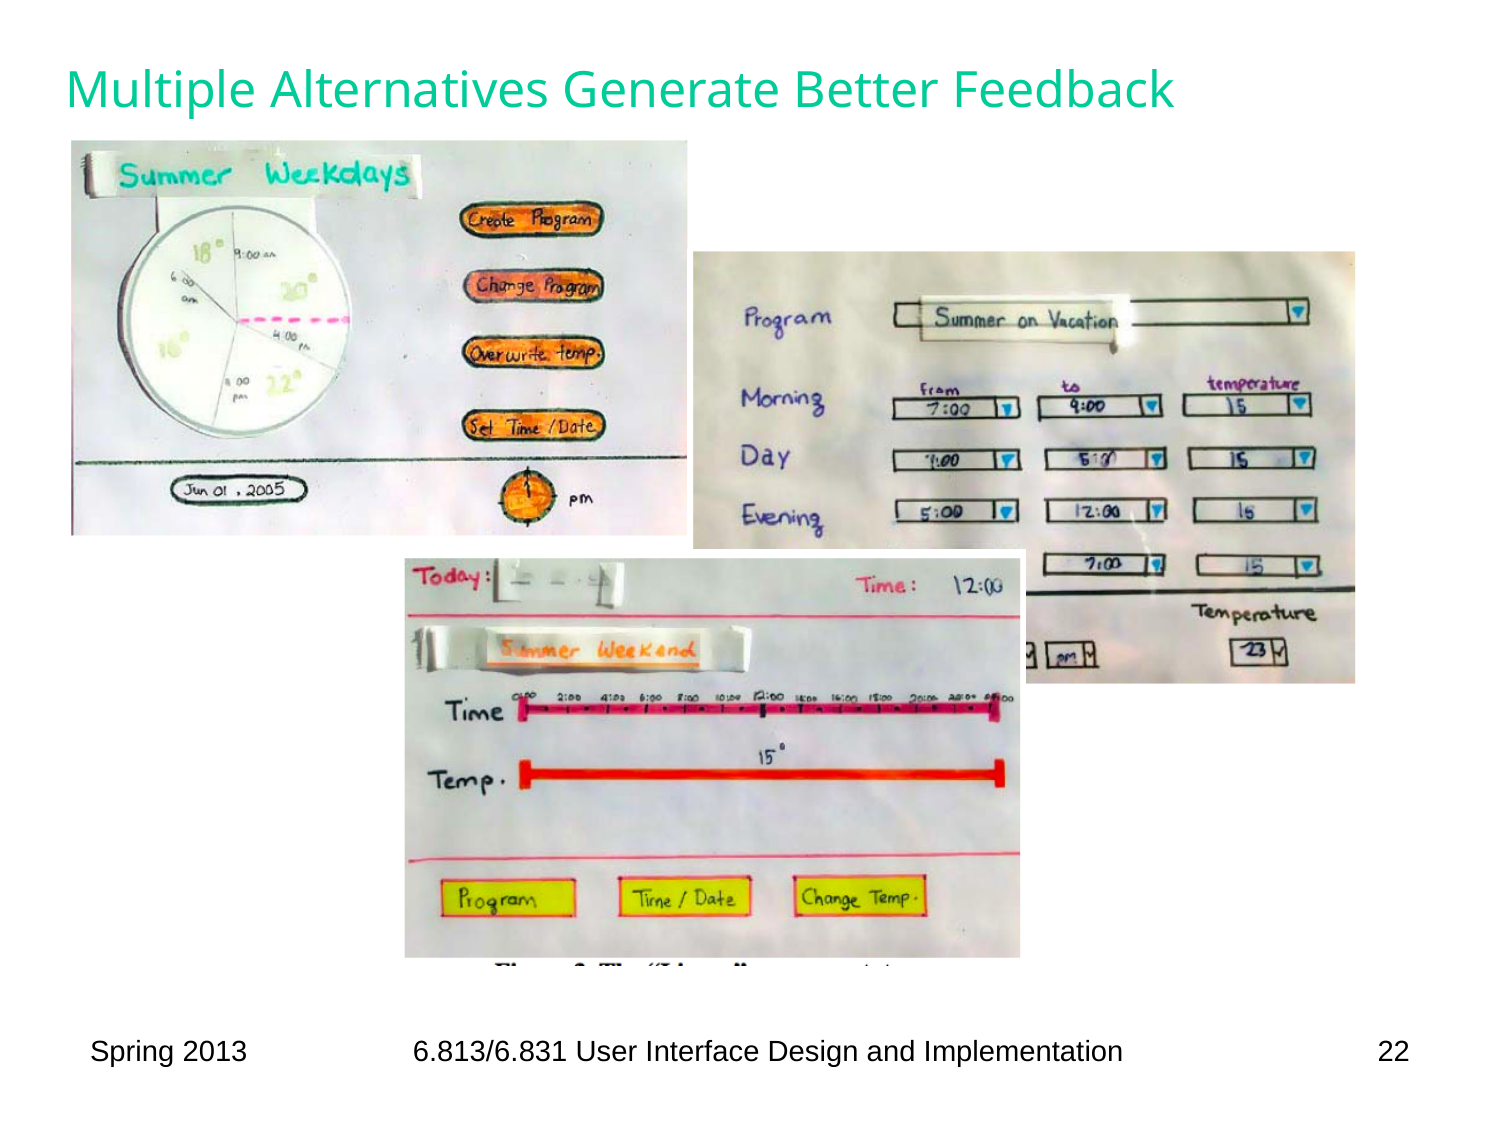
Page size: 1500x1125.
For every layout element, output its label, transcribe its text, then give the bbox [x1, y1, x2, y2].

slide_number Spring 2013 [74, 1024, 301, 1103]
picture [62, 137, 1369, 966]
title Multiple Alternatives Generate Better Feedback [49, 24, 1438, 151]
footer 6.813/6.831 User Interface Design and Implementation [312, 1024, 1226, 1103]
slide_number 22 [1237, 1024, 1426, 1103]
